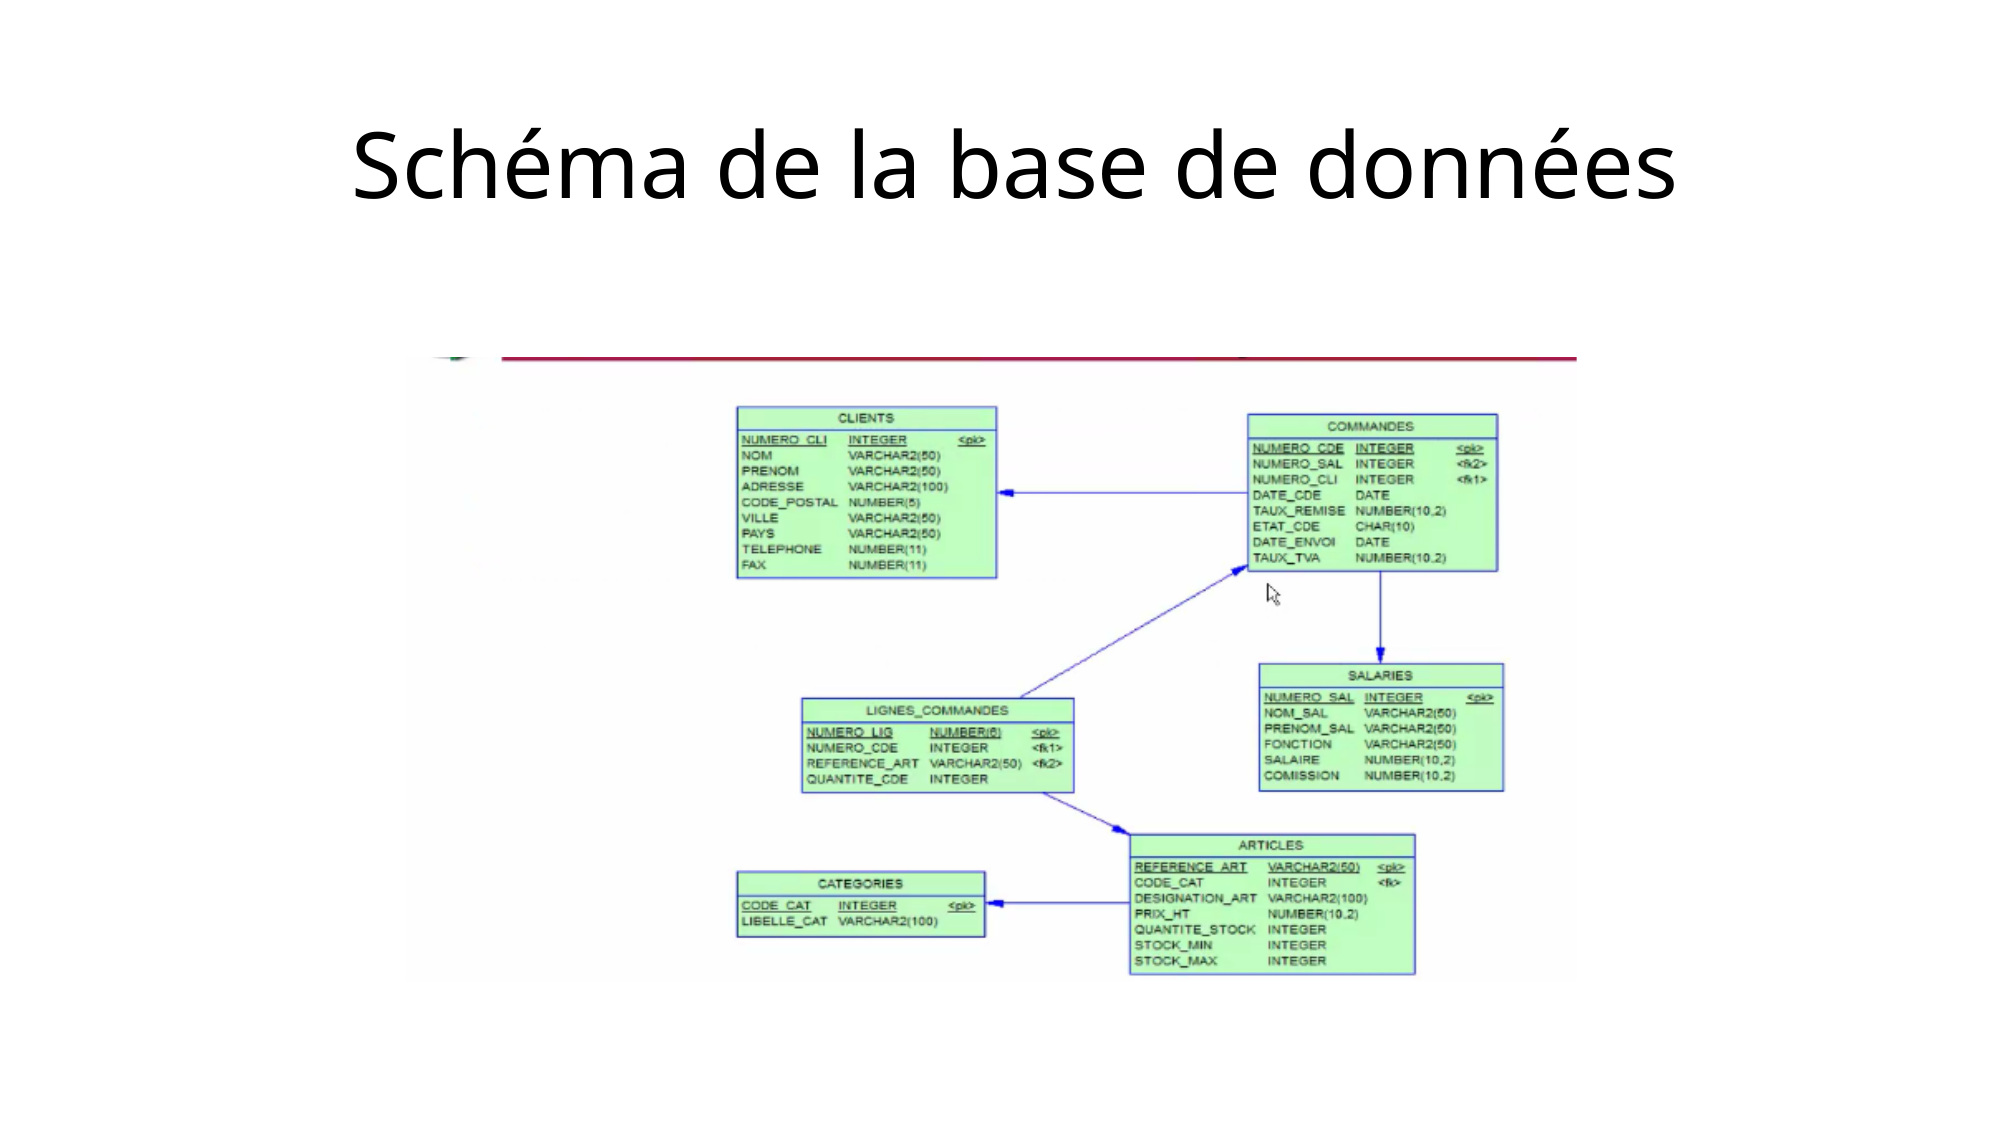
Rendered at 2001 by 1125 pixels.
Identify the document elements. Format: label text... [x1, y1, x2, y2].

title Schéma de la base de données [153, 59, 1879, 278]
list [391, 357, 1577, 982]
